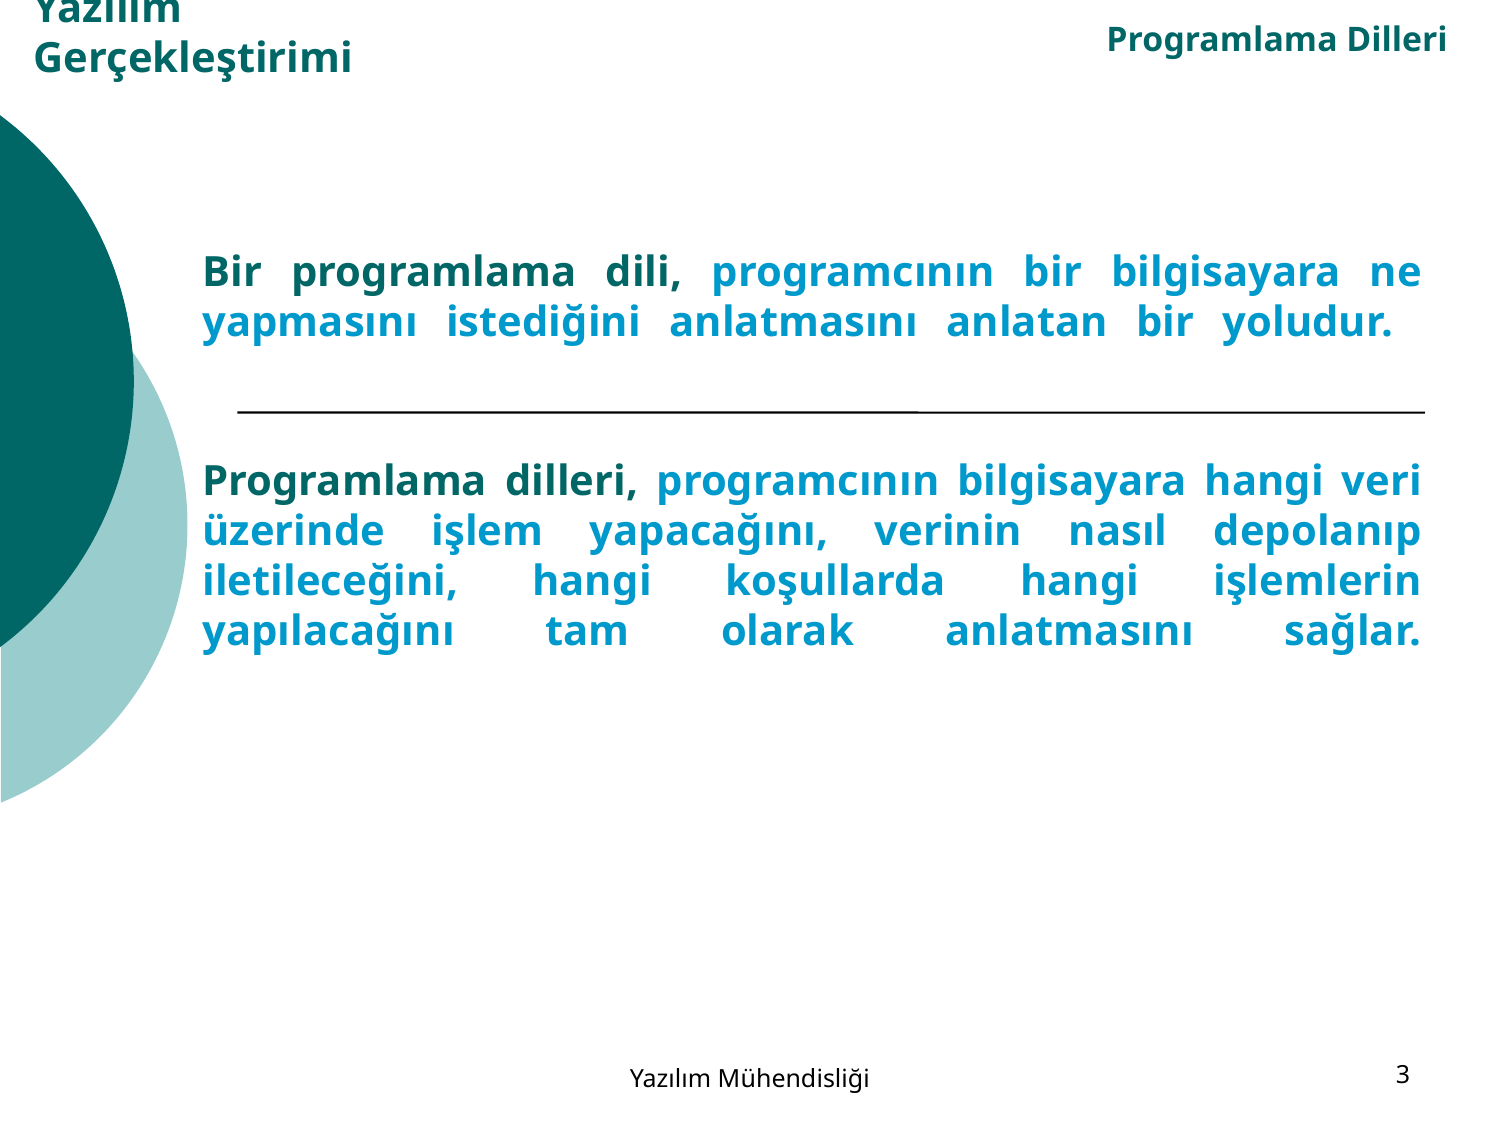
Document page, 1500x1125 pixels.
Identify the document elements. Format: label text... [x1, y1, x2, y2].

subtitle Bir programlama dili, programcının bir bilgisayara ne yapmasını istediğini anlatmasını anlatan bir yoludur. Programlama dilleri, programcının bilgisayara hangi veri üzerinde işlem yapacağını, verinin nasıl depolanıp iletileceğini, hangi koşullarda hangi işlemlerin yapılacağını tam olarak anlatmasını sağlar. [187, 187, 1438, 1063]
text_box Programlama Dilleri [474, 0, 1463, 88]
footer Yazılım Mühendisliği [512, 1063, 988, 1101]
title Yazılım Gerçekleştirimi [18, 24, 507, 89]
slide_number 3 [1074, 1063, 1426, 1101]
